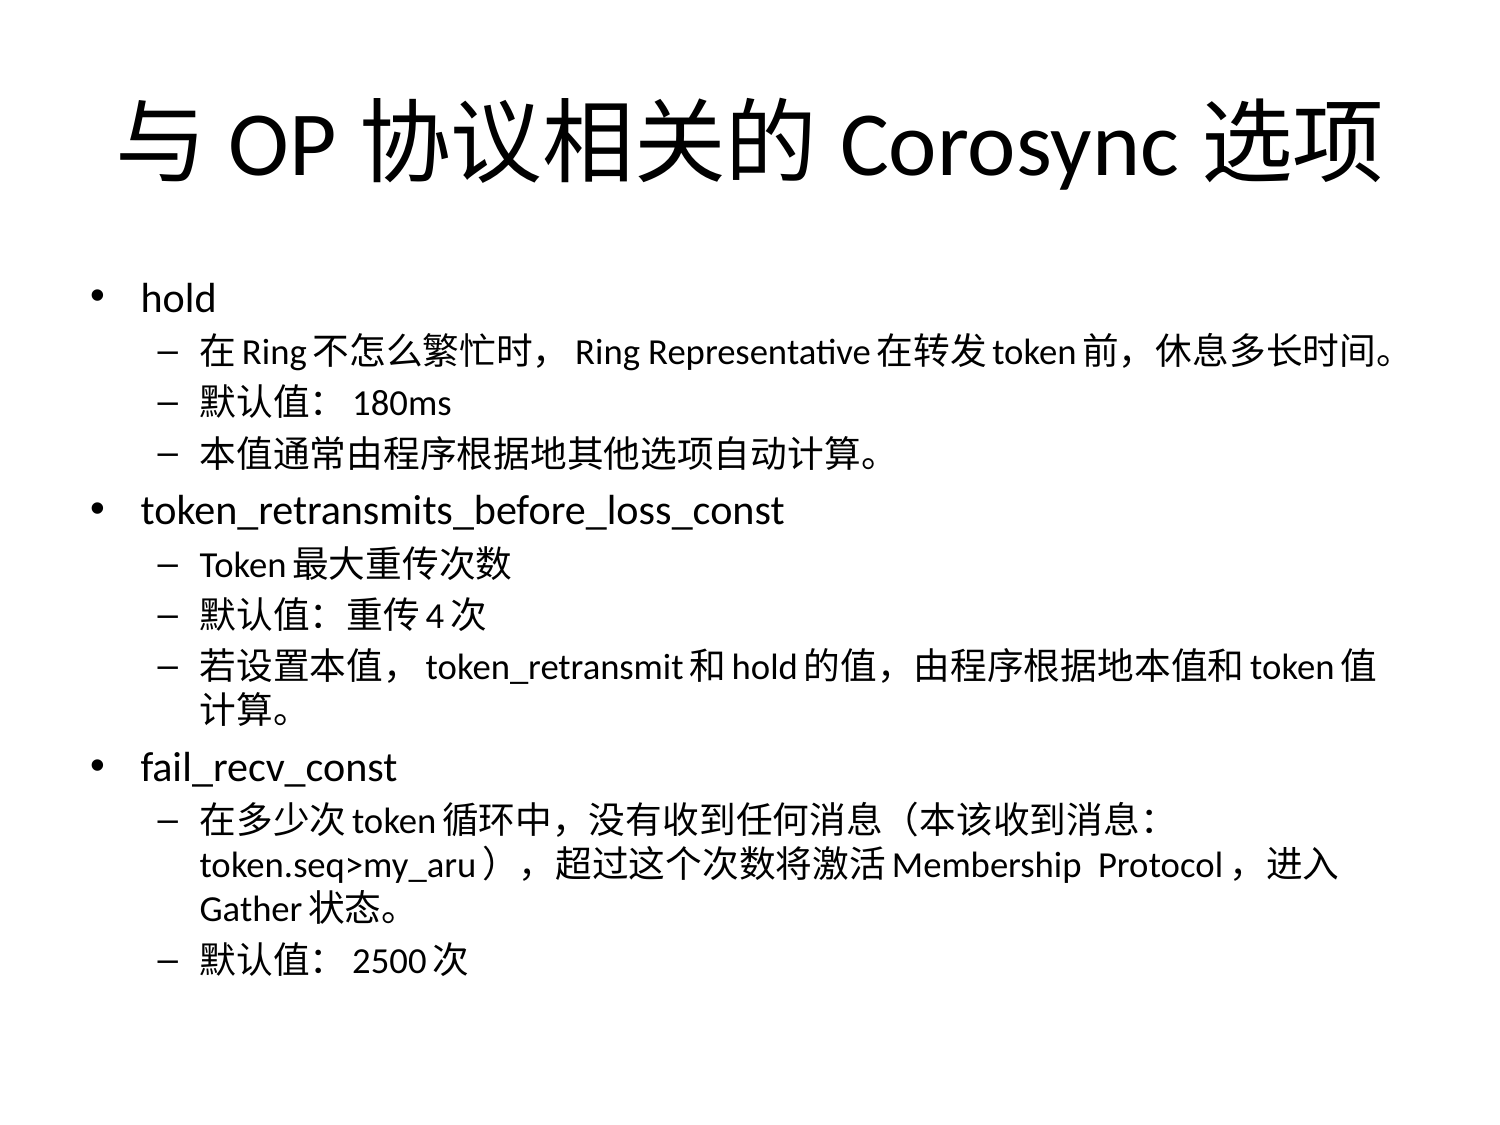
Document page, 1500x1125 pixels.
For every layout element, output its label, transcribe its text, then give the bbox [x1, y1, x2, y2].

text_box [74, 726, 1425, 1005]
title 与OP协议相关的Corosync选项 [75, 45, 1425, 233]
list hold 在Ring不怎么繁忙时，Ring Representative在转发token前，休息多长时间。 默认值：180ms 本值通常由程序根据地其他选项自动计算。 token_retransmits_before_loss_const Token最大重传次数 默认值：重传4次 若设置本值，token_retransmit和hold的值，由程序根据地本值和token值计算。 fail_recv_const 在多少次token循环中，没有收到任何消息（本该收到消息：token.seq>my_aru），超过这个次数将激活Membership Protocol，进入Gather状态。 默认值：2500次 [75, 262, 1425, 726]
